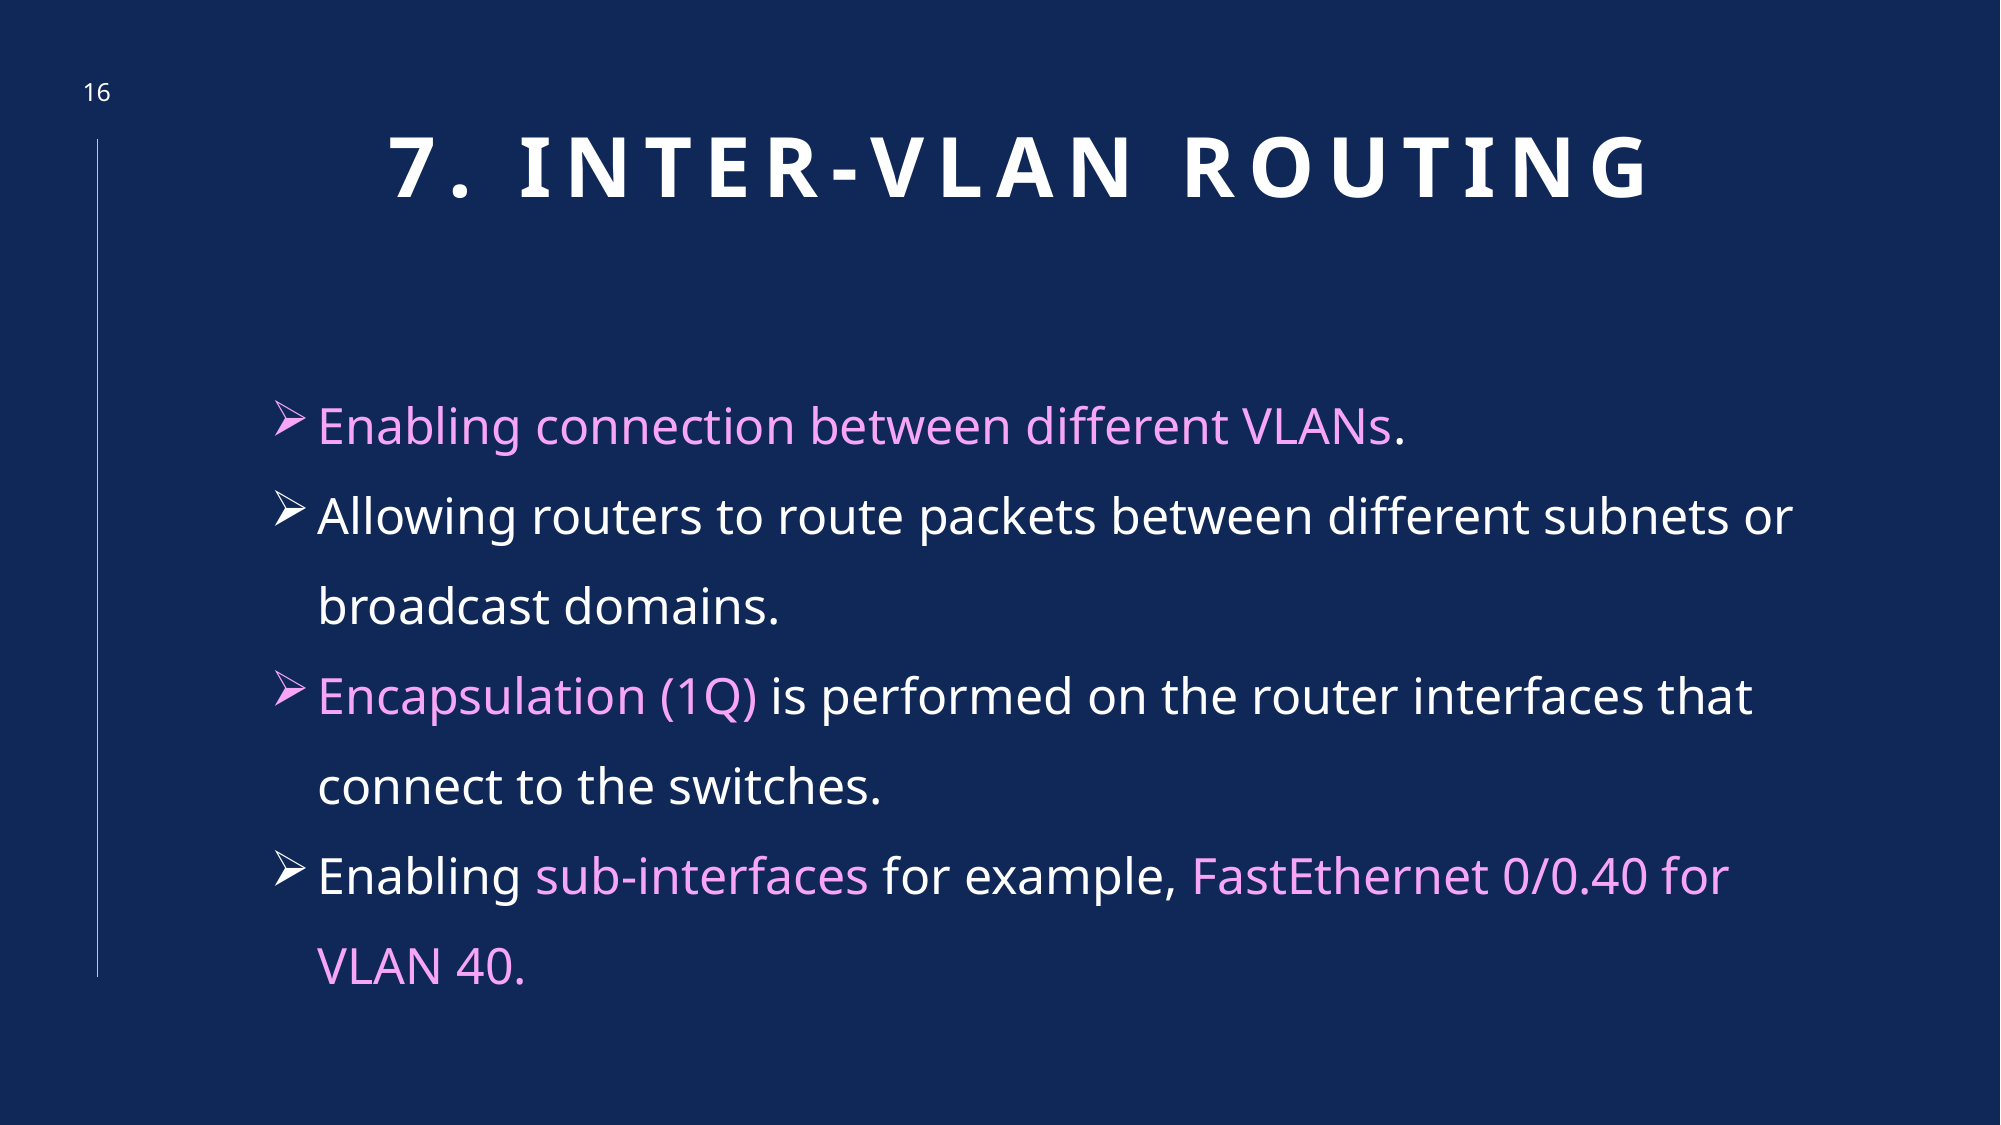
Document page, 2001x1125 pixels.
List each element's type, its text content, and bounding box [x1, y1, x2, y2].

text_box 7. Inter-vlan routing [291, 118, 1748, 294]
text_box Enabling connection between different VLANs. Allowing routers to route packets between different subnets or broadcast domains. Encapsulation (1Q) is performed on the router interfaces that connect to the switches. Enabling sub-interfaces for example, FastEthernet 0/0.40 for VLAN 40. [255, 357, 1827, 1125]
slide_number 16 [53, 67, 140, 119]
